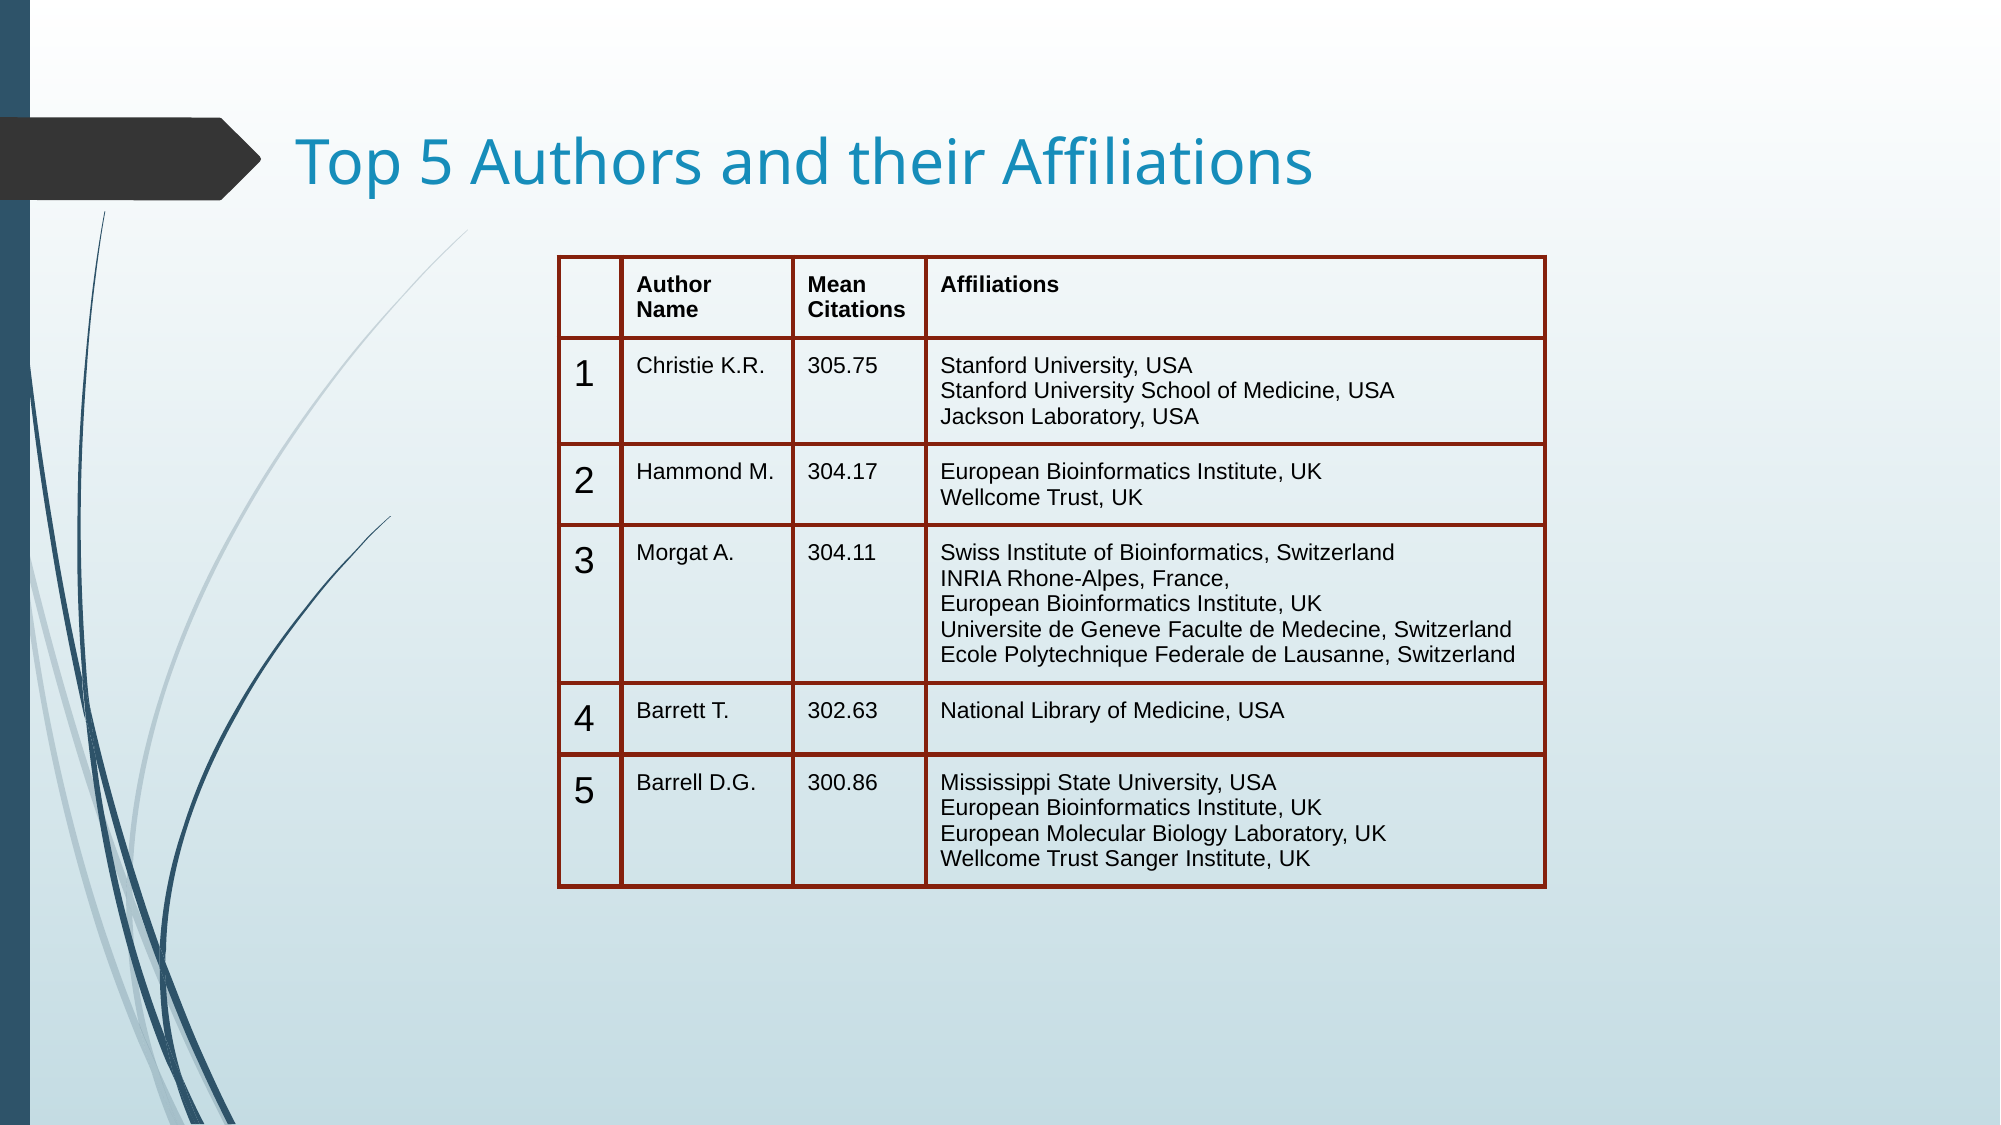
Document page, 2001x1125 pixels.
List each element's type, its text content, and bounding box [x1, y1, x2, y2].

table_cell 302.63 [795, 685, 924, 752]
table_cell Hammond M. [624, 446, 791, 523]
table_header Mean Citations [795, 259, 924, 336]
title Top 5 Authors and their Affiliations [280, 114, 1634, 208]
table_cell 304.17 [795, 446, 924, 523]
table_header [561, 259, 619, 336]
table_cell 300.86 [795, 757, 924, 884]
table_cell Barrell D.G. [624, 757, 791, 884]
table_cell 2 [561, 446, 619, 523]
table_cell 3 [561, 527, 619, 681]
table_cell Morgat A. [624, 527, 791, 681]
table_cell 1 [561, 340, 619, 442]
table_cell Barrett T. [624, 685, 791, 752]
table_cell Stanford University, USA Stanford University School of Medicine, USA Jackson Laboratory, USA [928, 340, 1543, 442]
table_cell 305.75 [795, 340, 924, 442]
table_cell Mississippi State University, USA European Bioinformatics Institute, UK European Molecular Biology Laboratory, UK Wellcome Trust Sanger Institute, UK [928, 757, 1543, 884]
table_cell 304.11 [795, 527, 924, 681]
table_cell 5 [561, 757, 619, 884]
table_cell National Library of Medicine, USA [928, 685, 1543, 752]
table_cell Swiss Institute of Bioinformatics, Switzerland INRIA Rhone-Alpes, France, European Bioinformatics Institute, UK Universite de Geneve Faculte de Medecine, Switzerland Ecole Polytechnique Federale de Lausanne, Switzerland [928, 527, 1543, 681]
table_cell 4 [561, 685, 619, 752]
table_header Affiliations [928, 259, 1543, 336]
table_cell Christie K.R. [624, 340, 791, 442]
table_header Author Name [624, 259, 791, 336]
table_cell European Bioinformatics Institute, UK Wellcome Trust, UK [928, 446, 1543, 523]
